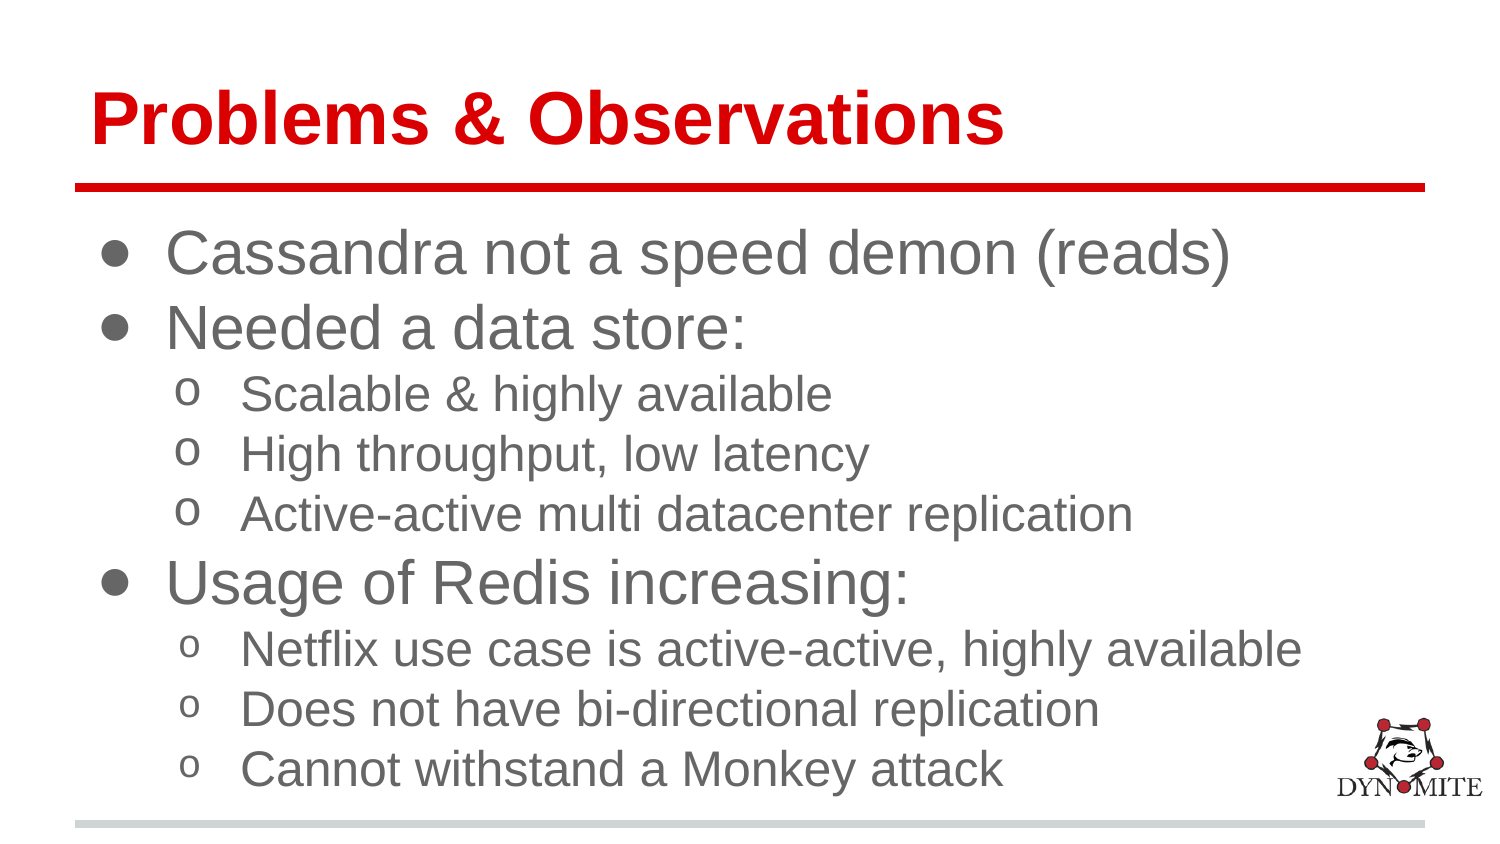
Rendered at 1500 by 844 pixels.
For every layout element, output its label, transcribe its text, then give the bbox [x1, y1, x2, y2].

list Cassandra not a speed demon (reads) Needed a data store: Scalable & highly available High throughput, low latency Active-active multi datacenter replication Usage of Redis increasing: Netflix use case is active-active, highly available Does not have bi-directional replication Cannot withstand a Monkey attack [75, 196, 1425, 808]
picture [1331, 687, 1488, 844]
title Problems & Observations [75, 33, 1425, 175]
